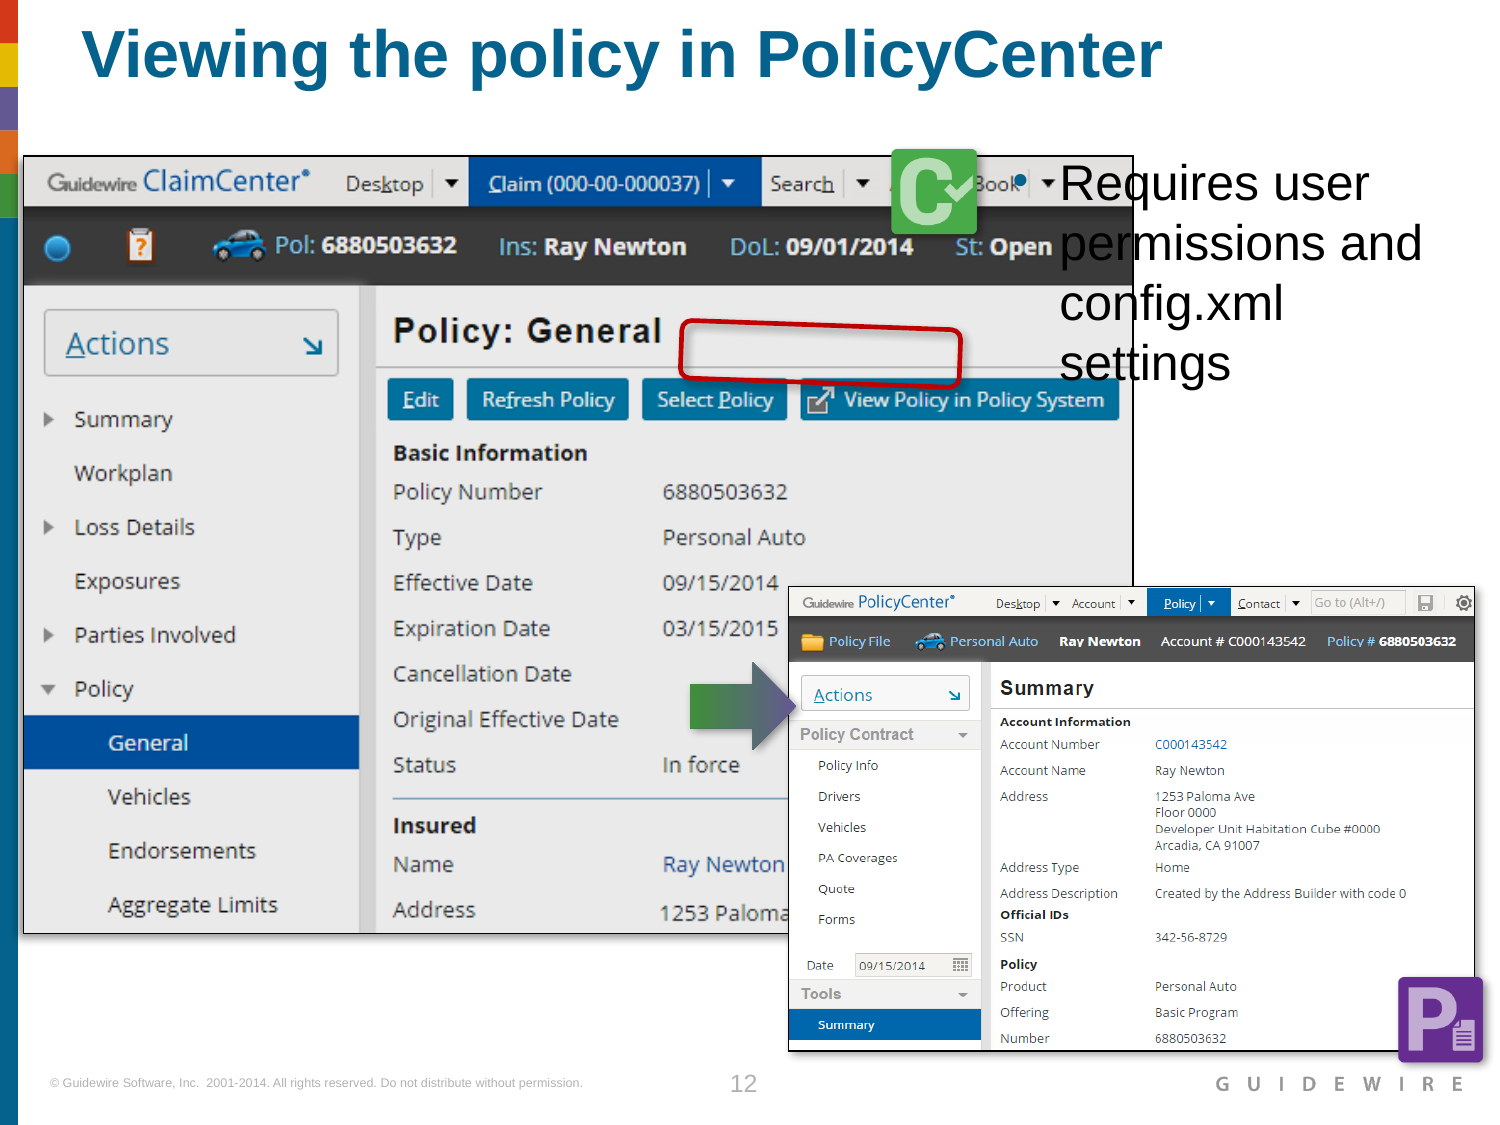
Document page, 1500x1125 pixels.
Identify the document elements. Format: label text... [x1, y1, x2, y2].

title Viewing the policy in PolicyCenter [81, 19, 1446, 142]
picture [886, 146, 981, 238]
list Requires user permissions and config.xml settings [1139, 149, 1448, 578]
picture [788, 586, 1475, 1051]
picture [1393, 974, 1488, 1066]
picture [23, 156, 1133, 934]
picture [1215, 1073, 1480, 1096]
